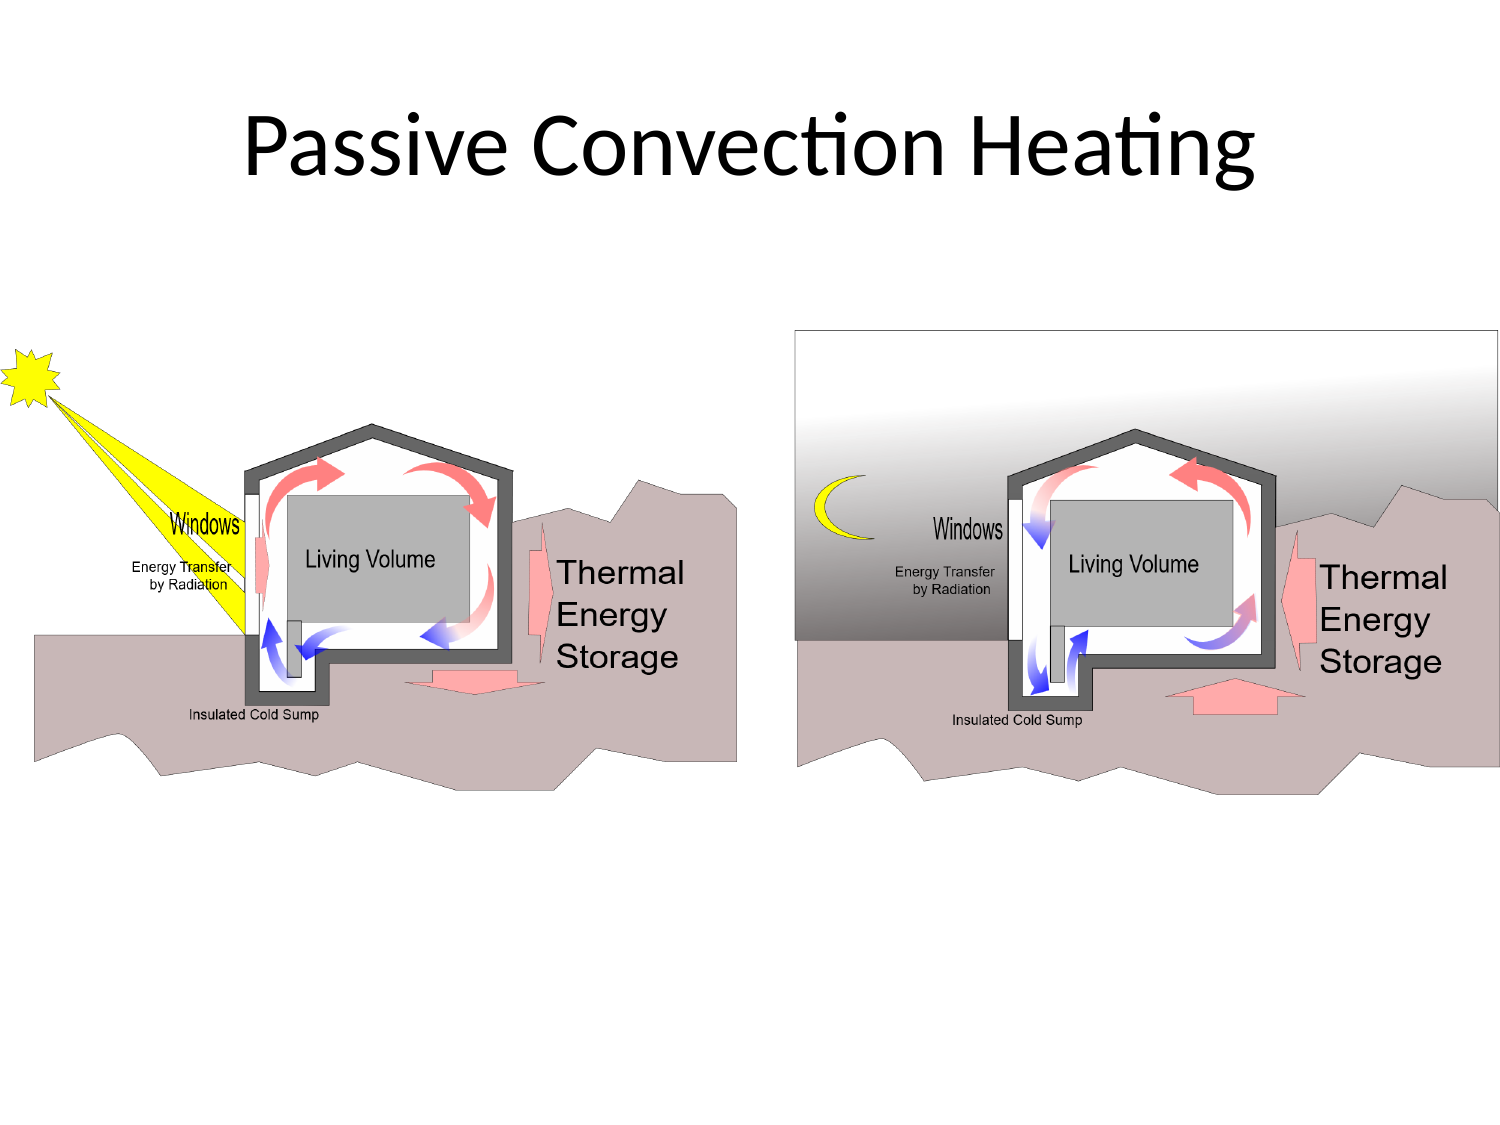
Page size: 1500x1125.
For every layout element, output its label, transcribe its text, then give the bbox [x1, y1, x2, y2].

title Passive Convection Heating [75, 45, 1425, 233]
picture [0, 330, 1500, 795]
